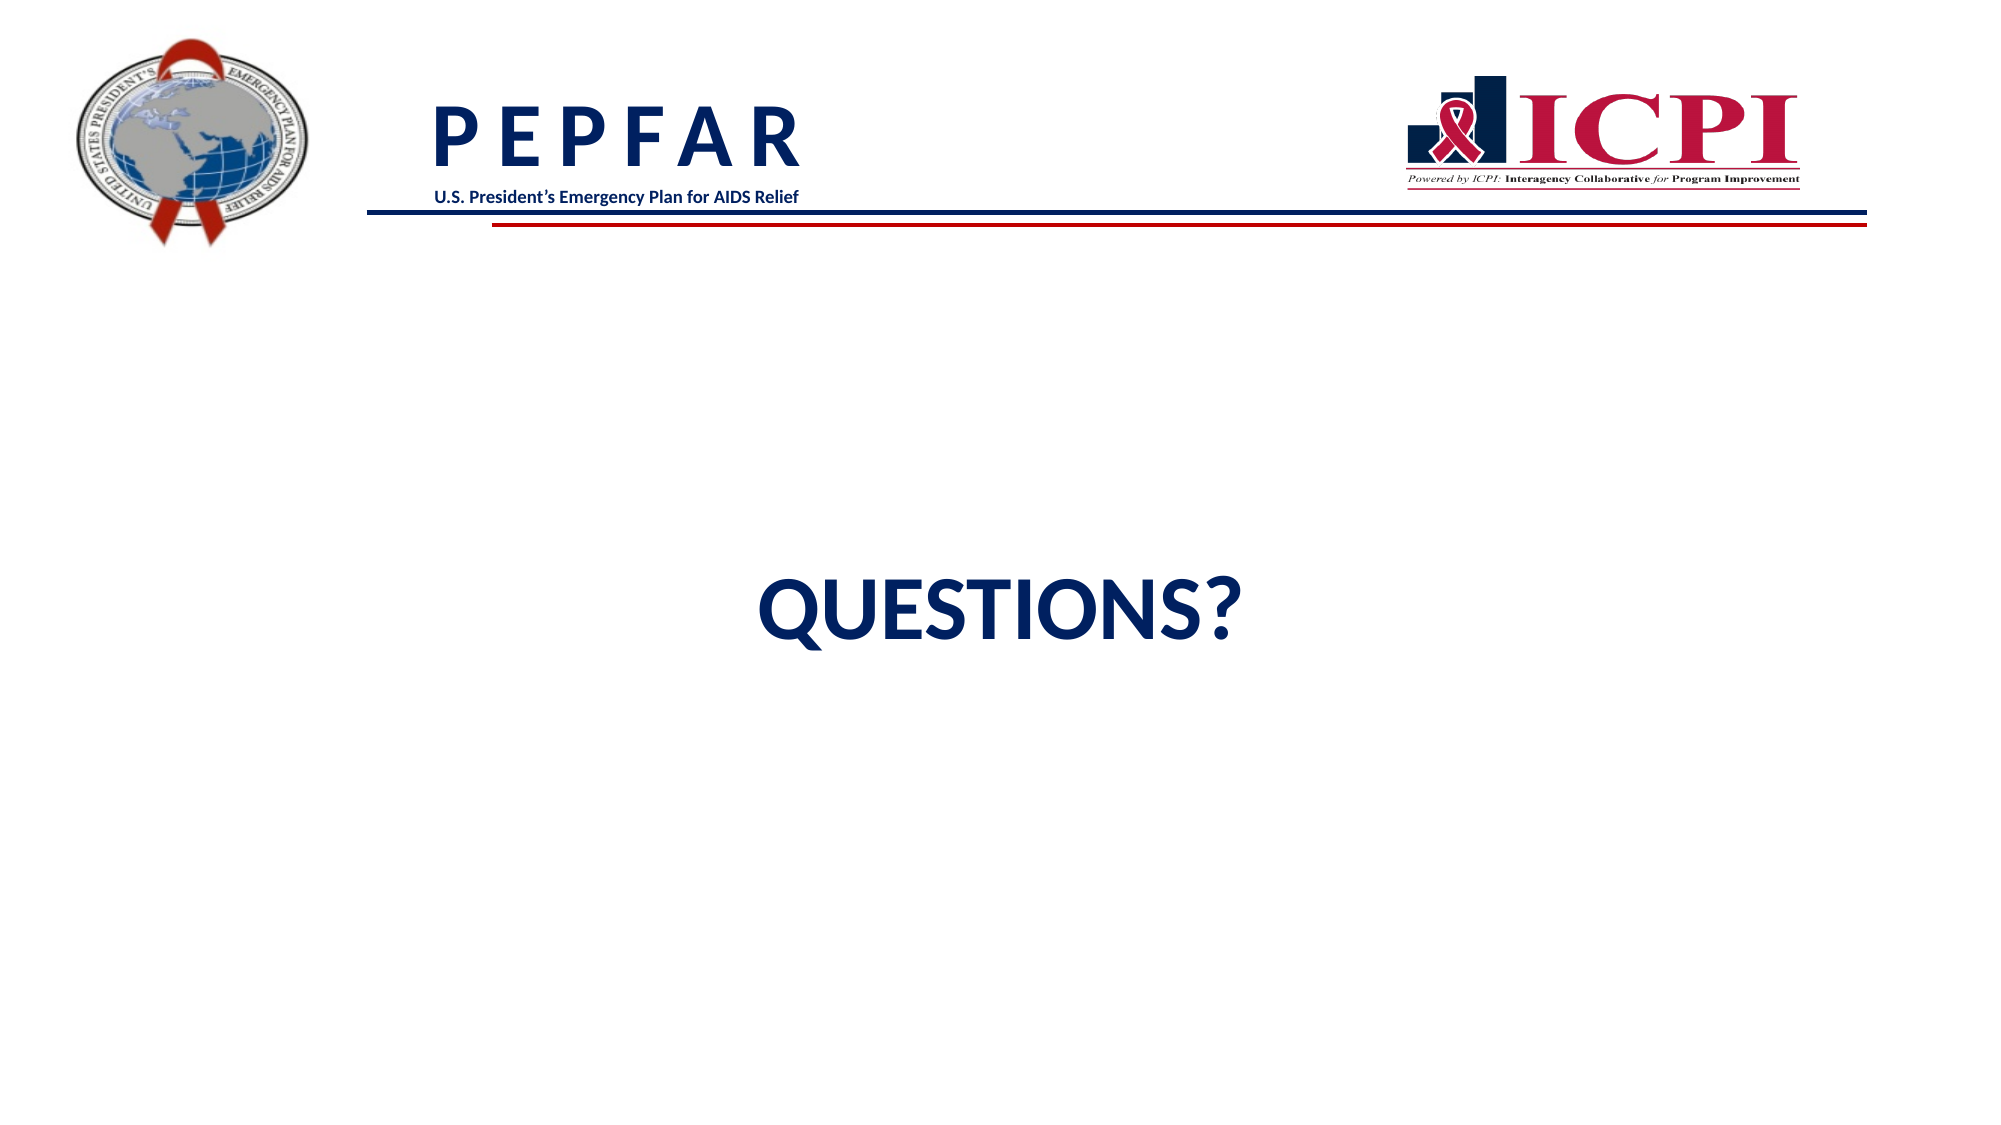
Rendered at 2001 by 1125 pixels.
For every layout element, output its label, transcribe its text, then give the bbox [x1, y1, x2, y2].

title QUESTIONS? [364, 482, 1640, 724]
picture [9, 8, 367, 277]
picture [1406, 76, 1800, 190]
